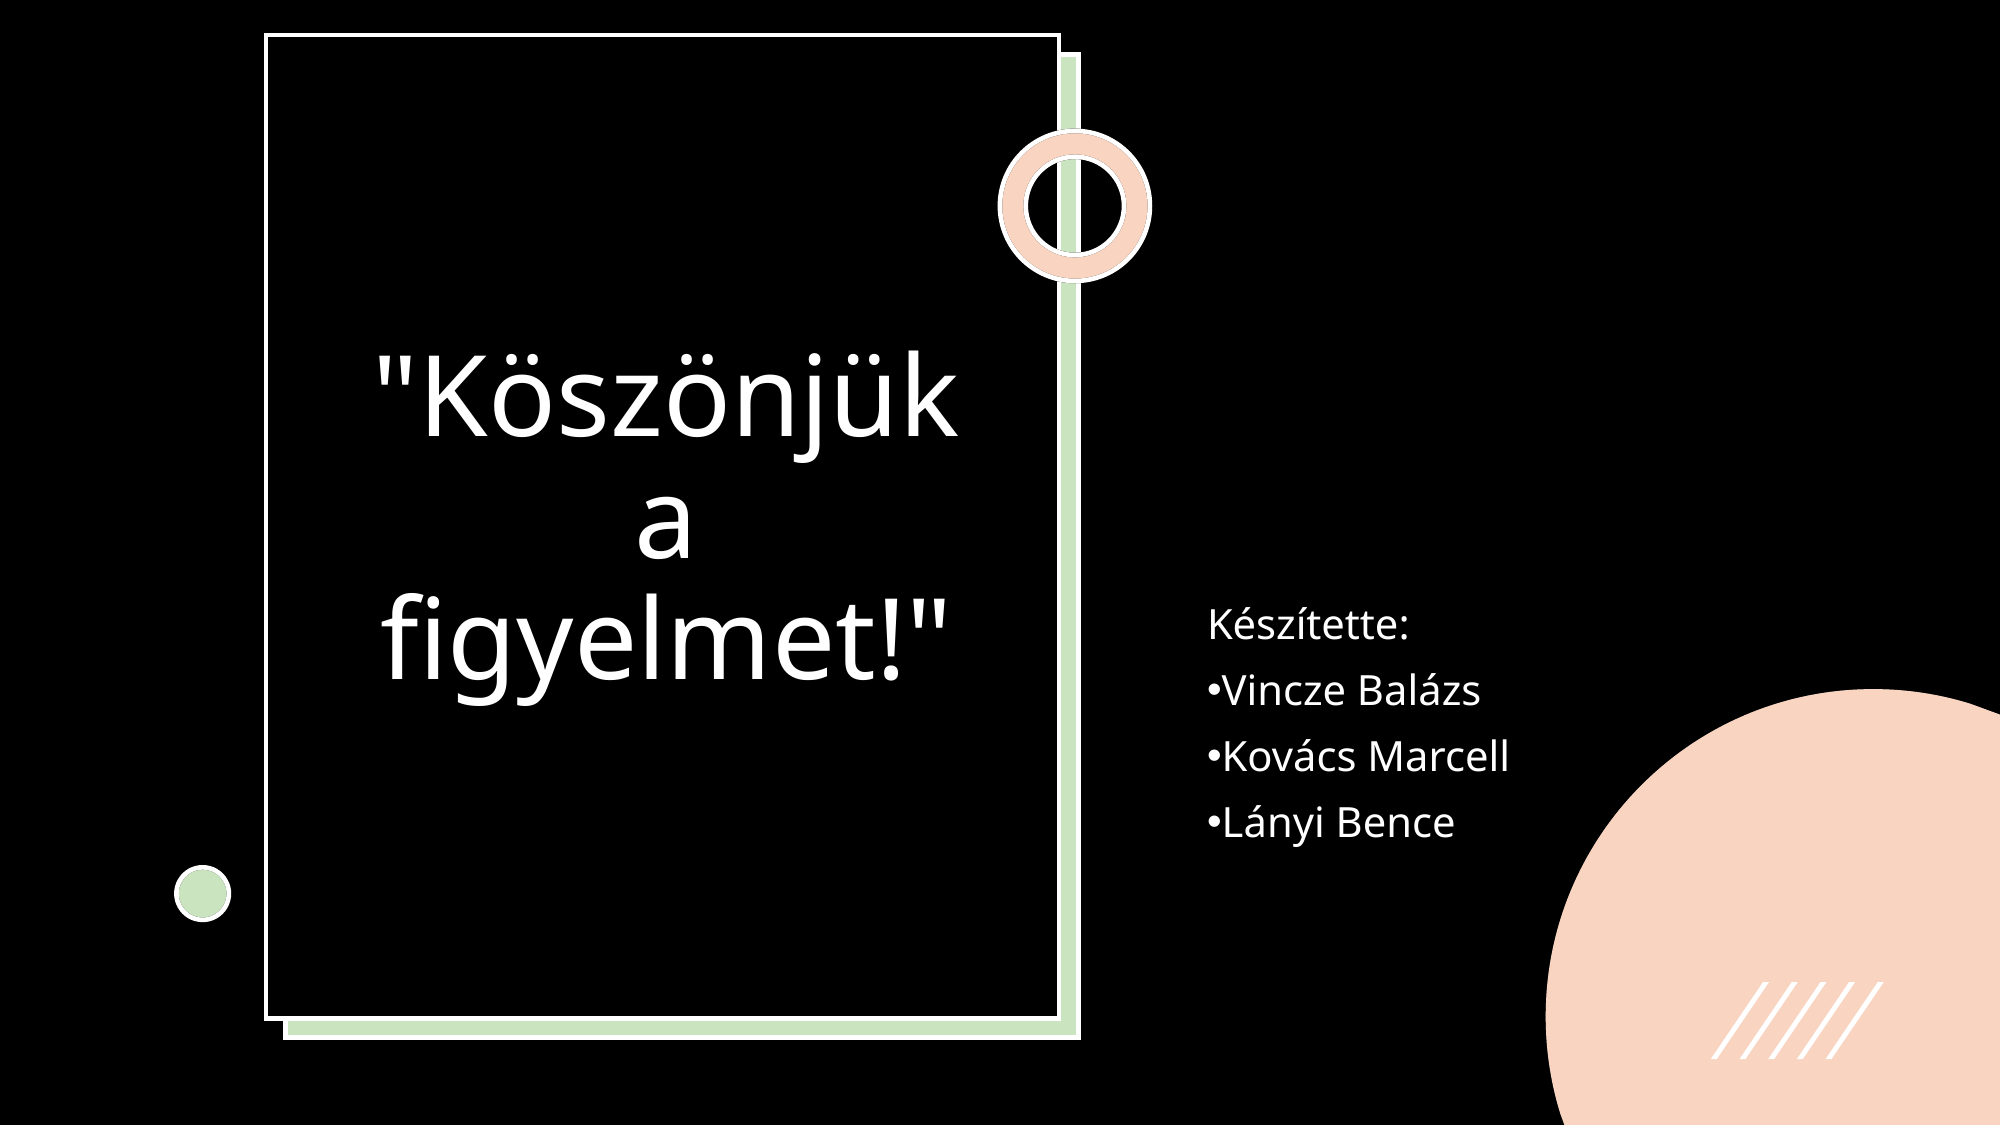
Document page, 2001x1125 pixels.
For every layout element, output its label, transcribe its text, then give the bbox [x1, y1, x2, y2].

text_box [174, 865, 231, 922]
text_box [264, 33, 1060, 1020]
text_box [1710, 981, 1885, 1060]
text_box [1080, 129, 1152, 283]
subtitle Készítette: Vincze Balázs Kovács Marcell Lányi Bence [1192, 595, 1740, 983]
text_box [0, 0, 2000, 1125]
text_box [285, 53, 1080, 1039]
text_box [1544, 687, 2000, 1125]
